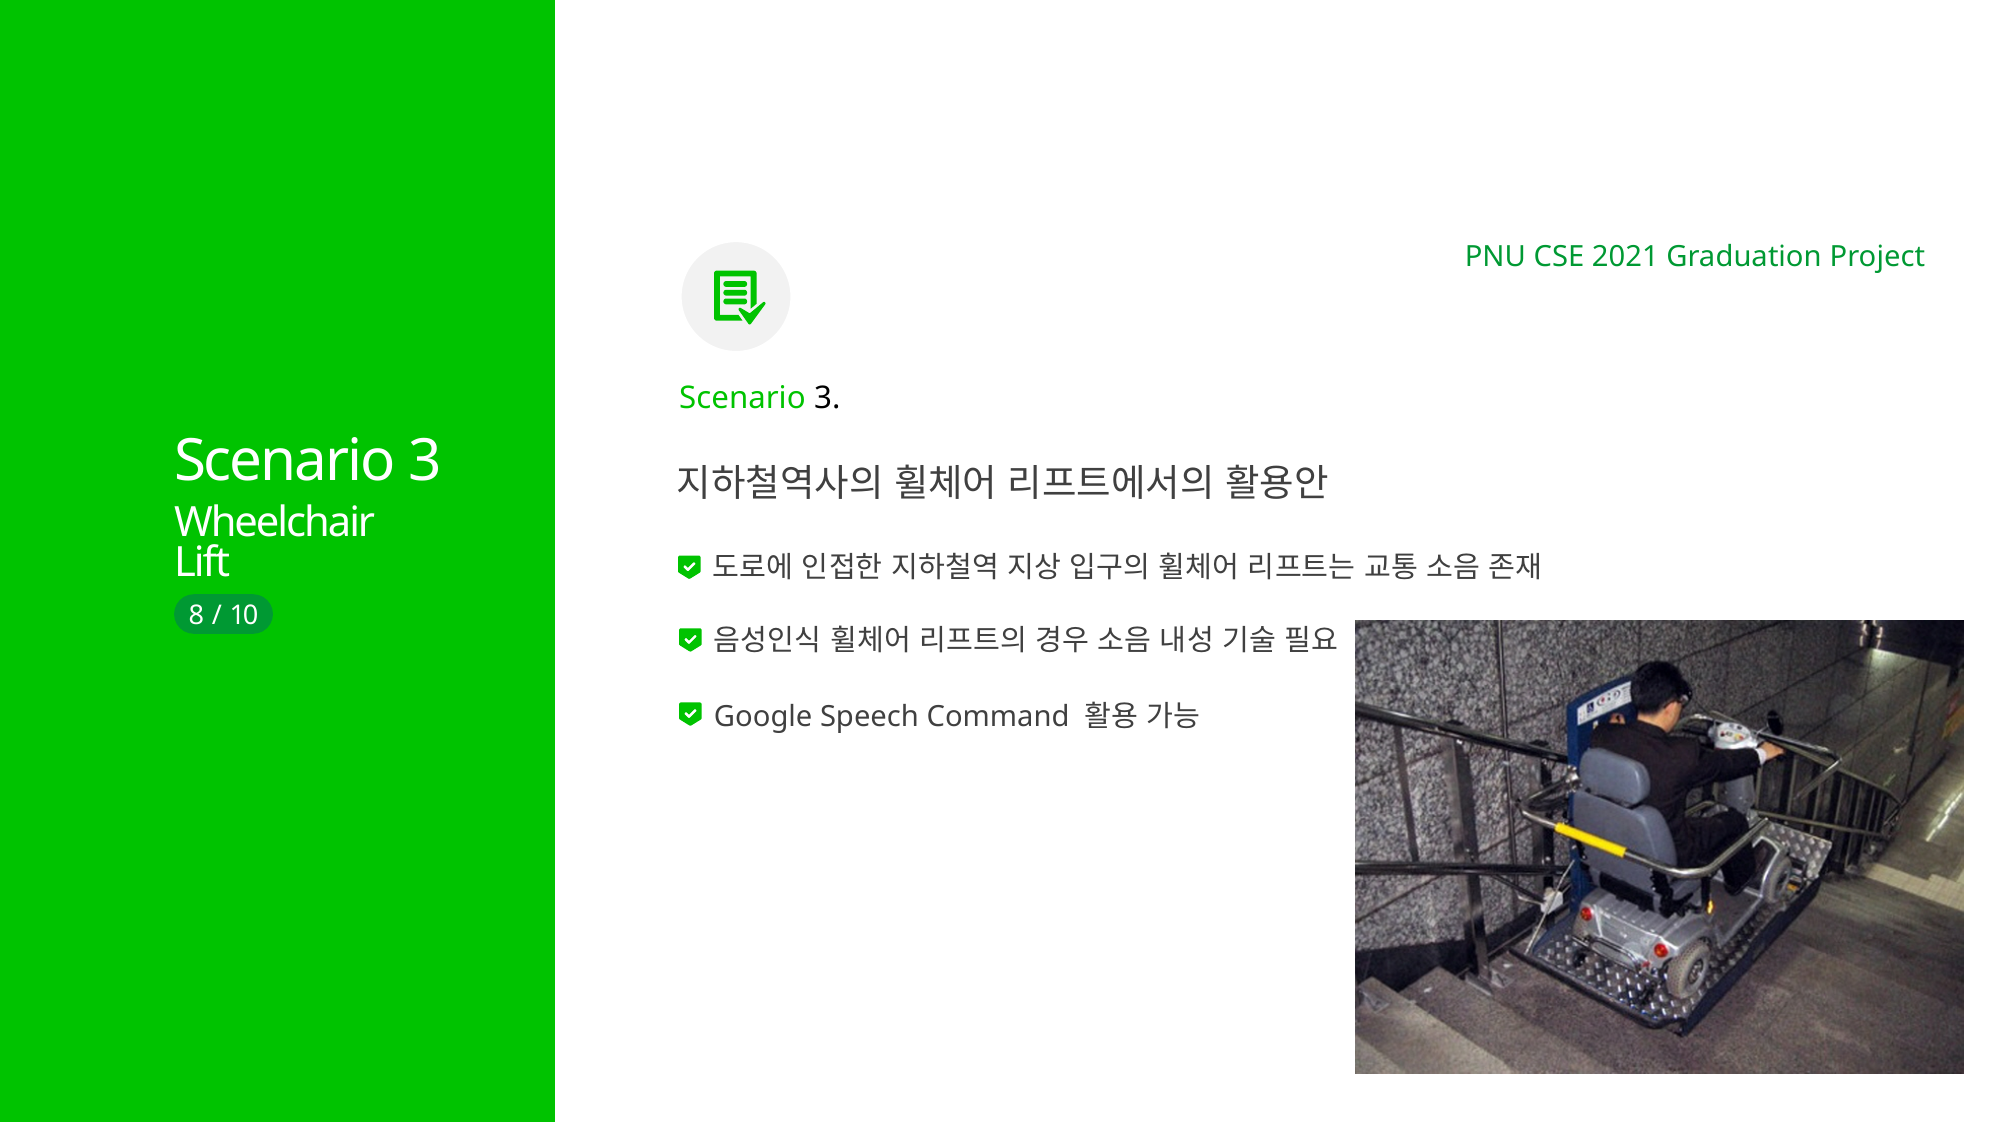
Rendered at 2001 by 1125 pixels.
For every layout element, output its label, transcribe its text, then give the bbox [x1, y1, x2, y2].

text_box 음성인식 휠체어 리프트의 경우 소음 내성 기술 필요 [713, 620, 1355, 656]
text_box [678, 555, 701, 579]
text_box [680, 240, 792, 353]
picture [1355, 620, 1964, 1074]
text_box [174, 594, 273, 634]
text_box 도로에 인접한 지하철역 지상 입구의 휠체어 리프트는 교통 소음 존재 [712, 548, 1840, 584]
text_box 지하철역사의 휠체어 리프트에서의 활용안 [676, 458, 1580, 504]
text_box [679, 628, 702, 652]
text_box Scenario 3. [679, 339, 1918, 415]
text_box Google Speech Command 활용 가능 [714, 697, 1355, 733]
text_box Wheelchair Lift [174, 504, 510, 585]
text_box PNU CSE 2021 Graduation Project [1237, 237, 1925, 273]
text_box Scenario 3 [174, 435, 510, 492]
text_box [679, 702, 702, 726]
